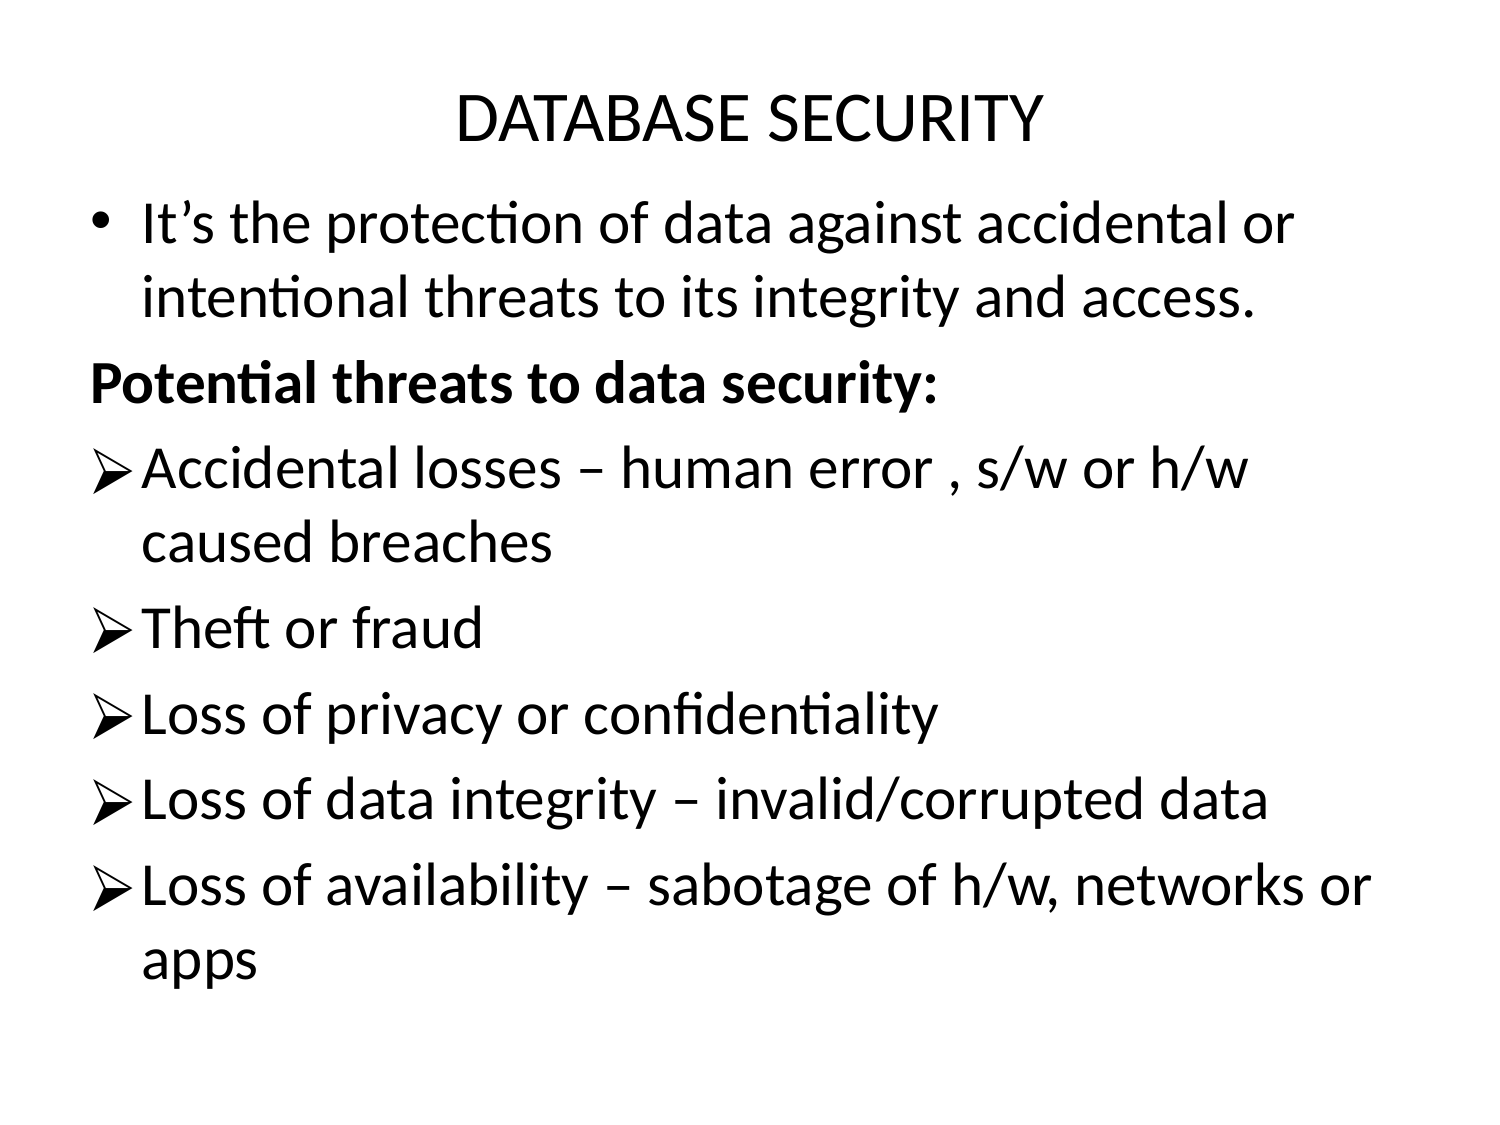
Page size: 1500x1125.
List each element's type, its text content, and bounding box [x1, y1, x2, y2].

text_box It’s the protection of data against accidental or intentional threats to its integrity and access. Potential threats to data security: Accidental losses – human error , s/w or h/w caused breaches Theft or fraud Loss of privacy or confidentiality Loss of data integrity – invalid/corrupted data Loss of availability – sabotage of h/w, networks or apps [75, 174, 1425, 1005]
text_box DATABASE SECURITY [75, 62, 1425, 174]
